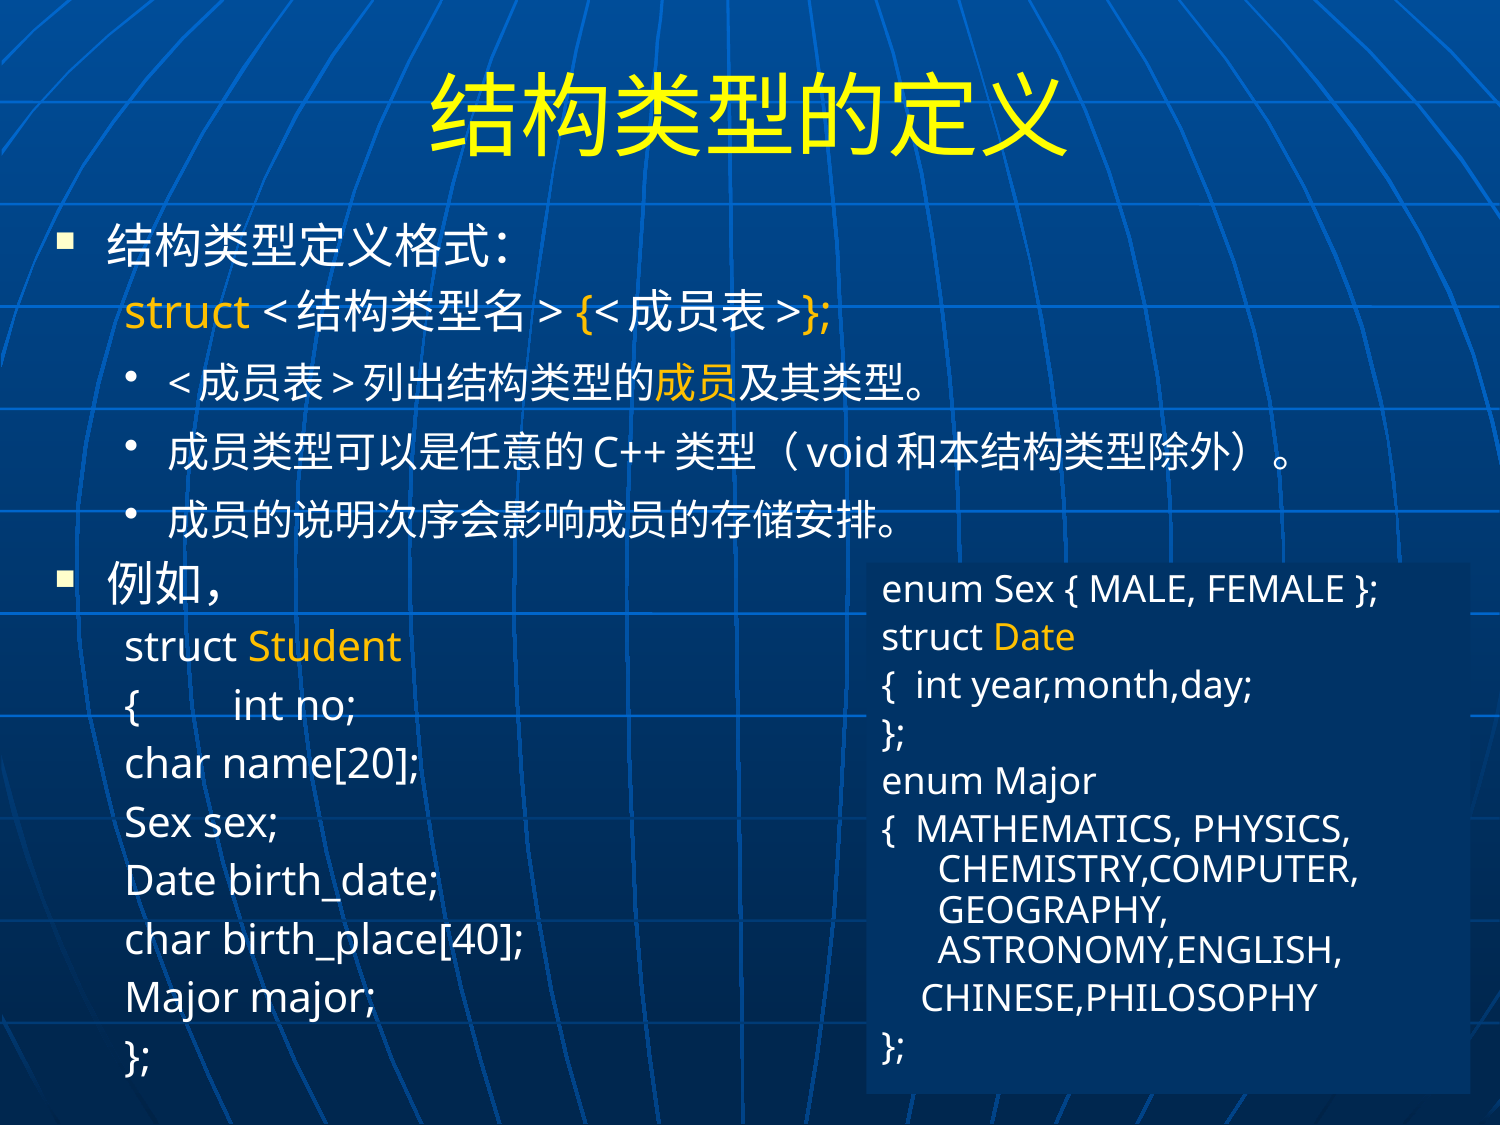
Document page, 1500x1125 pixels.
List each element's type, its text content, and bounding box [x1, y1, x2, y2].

title 结构类型的定义 [75, 19, 1425, 207]
list 结构类型定义格式： struct <结构类型名> {<成员表>}; <成员表>列出结构类型的成员及其类型。 成员类型可以是任意的C++类型（void和本结构类型除外）。 成员的说明次序会影响成员的存储安排。 例如， struct Student { int no; char name[20]; Sex sex; Date birth_date; char birth_place[40]; Major major; }; [39, 208, 1447, 1094]
text_box enum Sex { MALE, FEMALE }; struct Date { int year,month,day; }; enum Major { MATHEMATICS, PHYSICS, CHEMISTRY,COMPUTER, GEOGRAPHY, ASTRONOMY,ENGLISH, CHINESE,PHILOSOPHY }; [866, 562, 1471, 1094]
